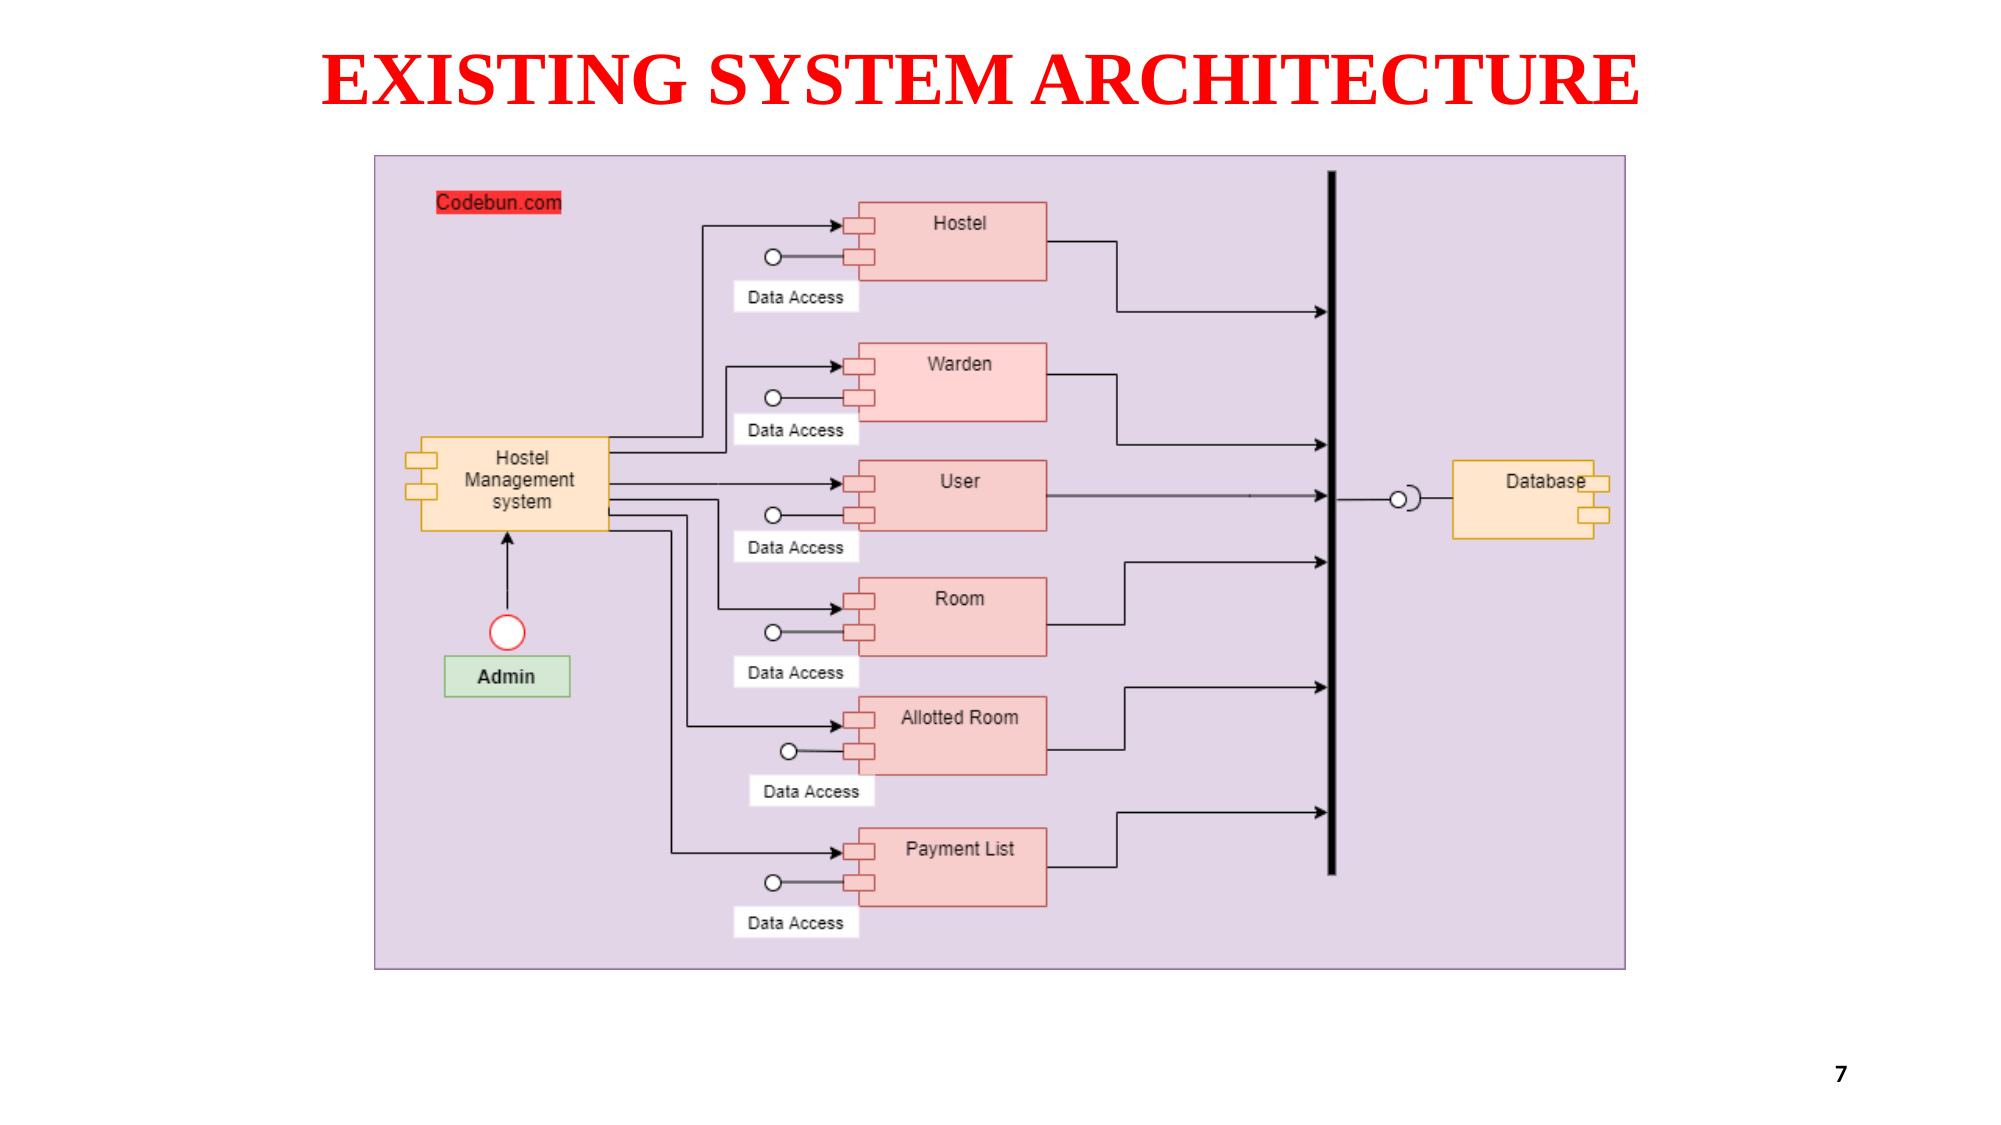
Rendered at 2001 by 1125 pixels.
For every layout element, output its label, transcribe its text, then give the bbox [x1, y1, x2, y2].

slide_number 7 [1412, 1042, 1863, 1103]
text_box EXISTING SYSTEM ARCHITECTURE [306, 22, 1659, 128]
picture [374, 155, 1626, 970]
